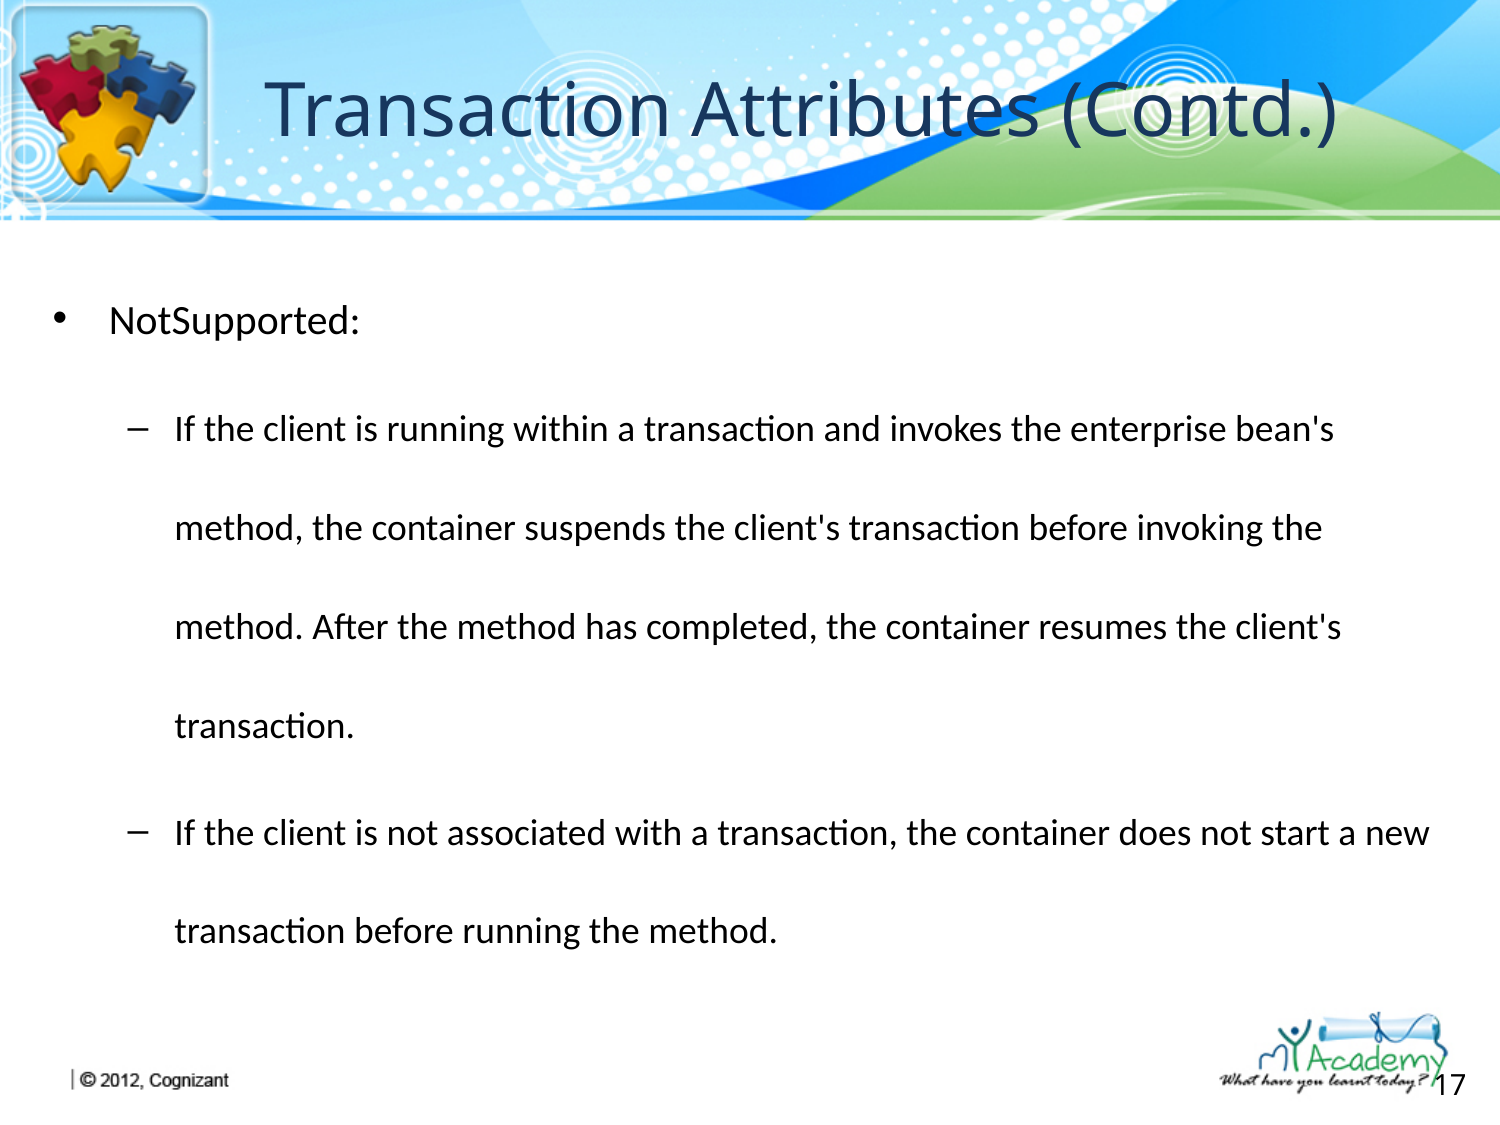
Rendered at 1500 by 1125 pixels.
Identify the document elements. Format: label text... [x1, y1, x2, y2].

slide_number 17 [1418, 1059, 1492, 1112]
picture [0, 0, 1500, 1125]
title Transaction Attributes (Contd.) [249, 62, 1375, 150]
list NotSupported: If the client is running within a transaction and invokes the enterprise bean's method, the container suspends the client's transaction before invoking the method. After the method has completed, the container resumes the client's transaction. If the client is not associated with a transaction, the container does not start a new transaction before running the method. [37, 224, 1463, 1037]
